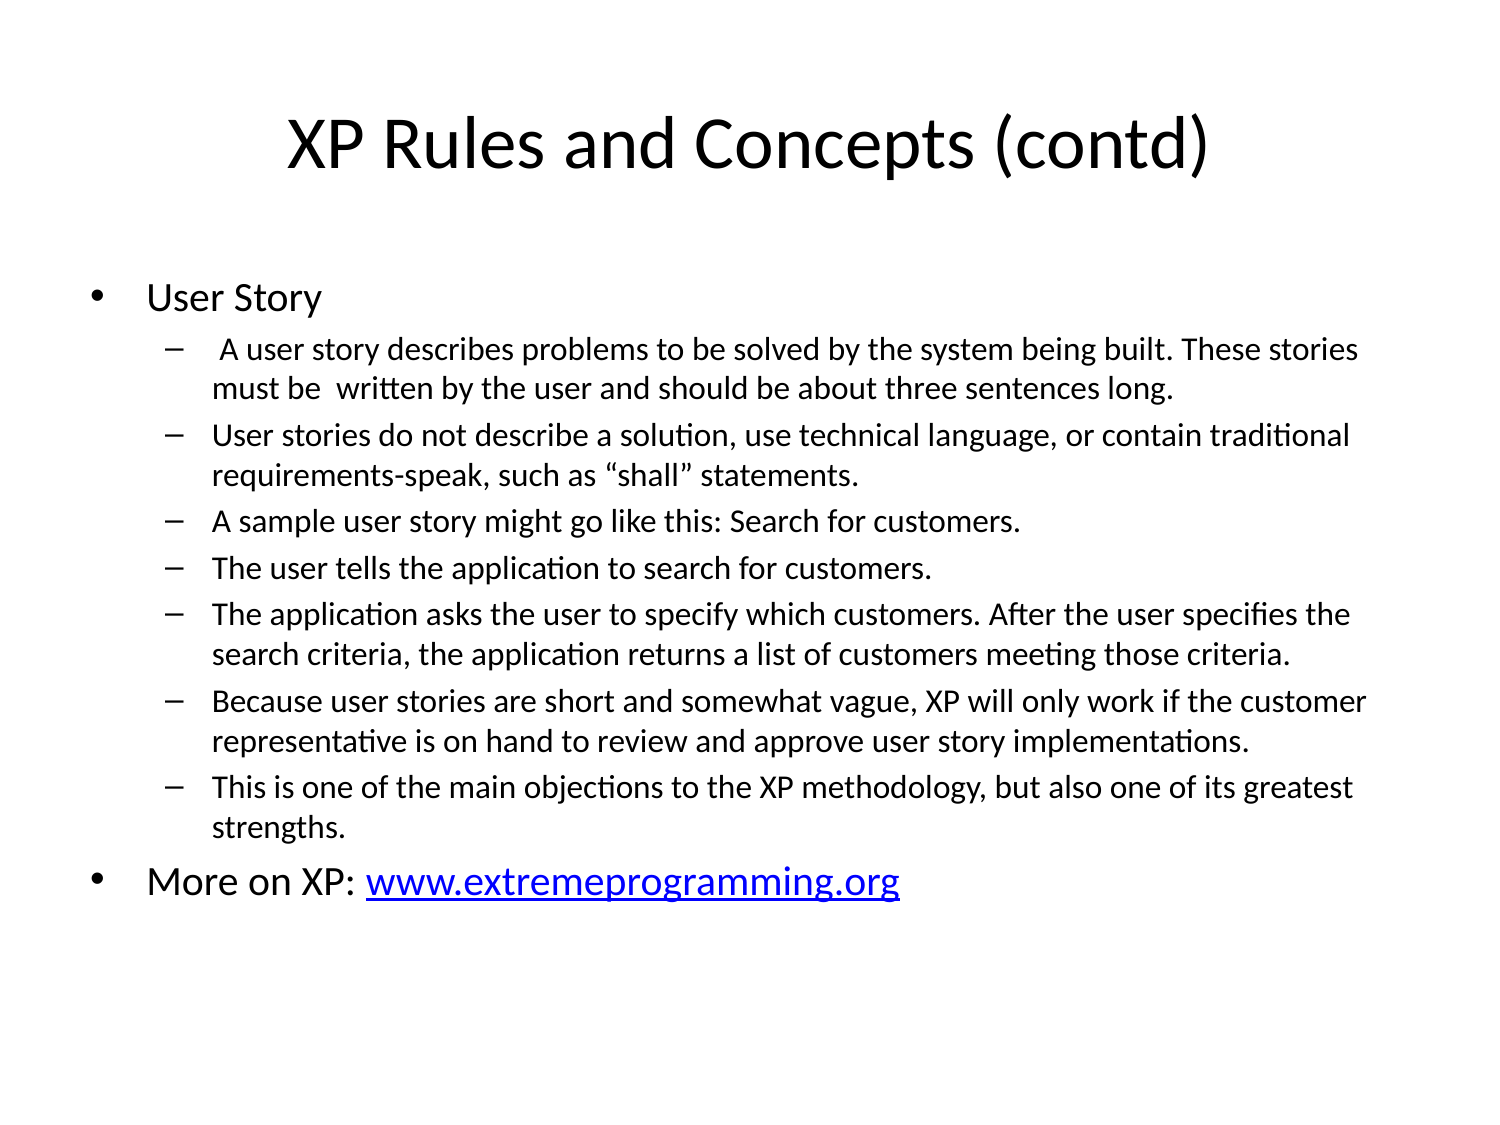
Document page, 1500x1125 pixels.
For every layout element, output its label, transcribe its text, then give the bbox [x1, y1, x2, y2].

title XP Rules and Concepts (contd) [75, 45, 1425, 233]
list User Story A user story describes problems to be solved by the system being built. These stories must be written by the user and should be about three sentences long. User stories do not describe a solution, use technical language, or contain traditional requirements-speak, such as “shall” statements. A sample user story might go like this: Search for customers. The user tells the application to search for customers. The application asks the user to specify which customers. After the user specifies the search criteria, the application returns a list of customers meeting those criteria. Because user stories are short and somewhat vague, XP will only work if the customer representative is on hand to review and approve user story implementations. This is one of the main objections to the XP methodology, but also one of its greatest strengths. More on XP: www.extremeprogramming.org [75, 262, 1425, 1005]
